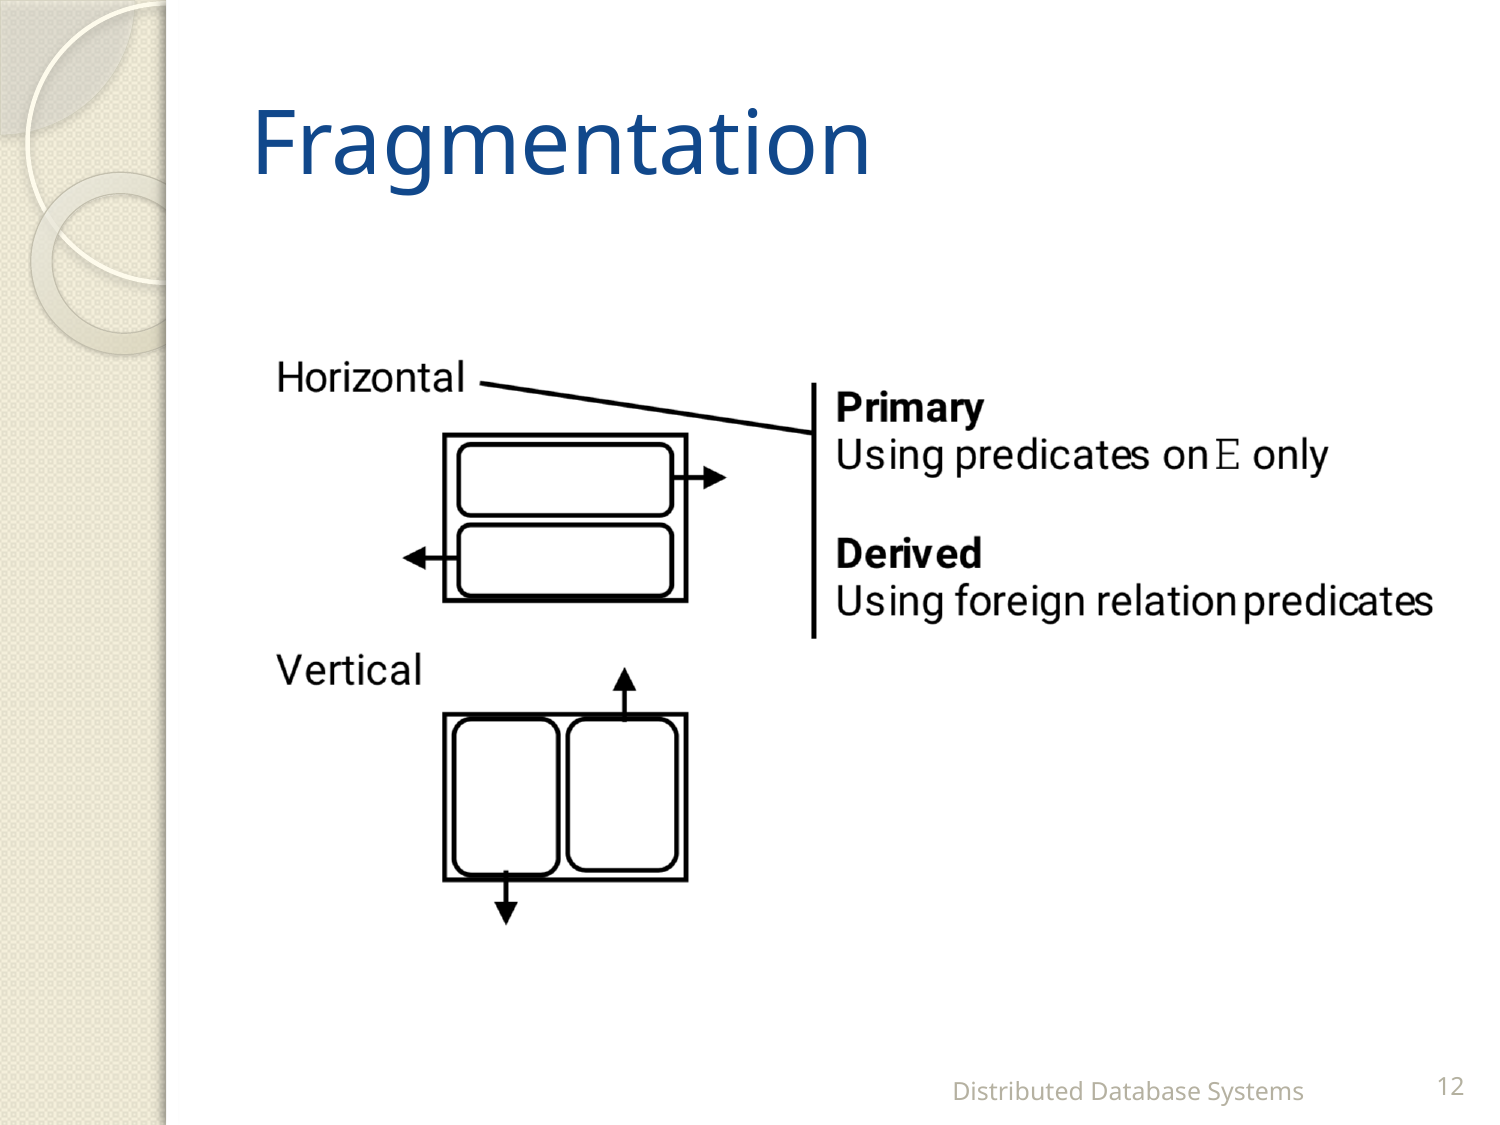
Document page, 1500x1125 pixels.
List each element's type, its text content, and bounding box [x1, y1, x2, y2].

footer Distributed Database Systems [937, 1034, 1413, 1113]
title Fragmentation [235, 45, 1466, 233]
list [235, 333, 1466, 930]
slide_number 12 [1413, 1034, 1488, 1113]
